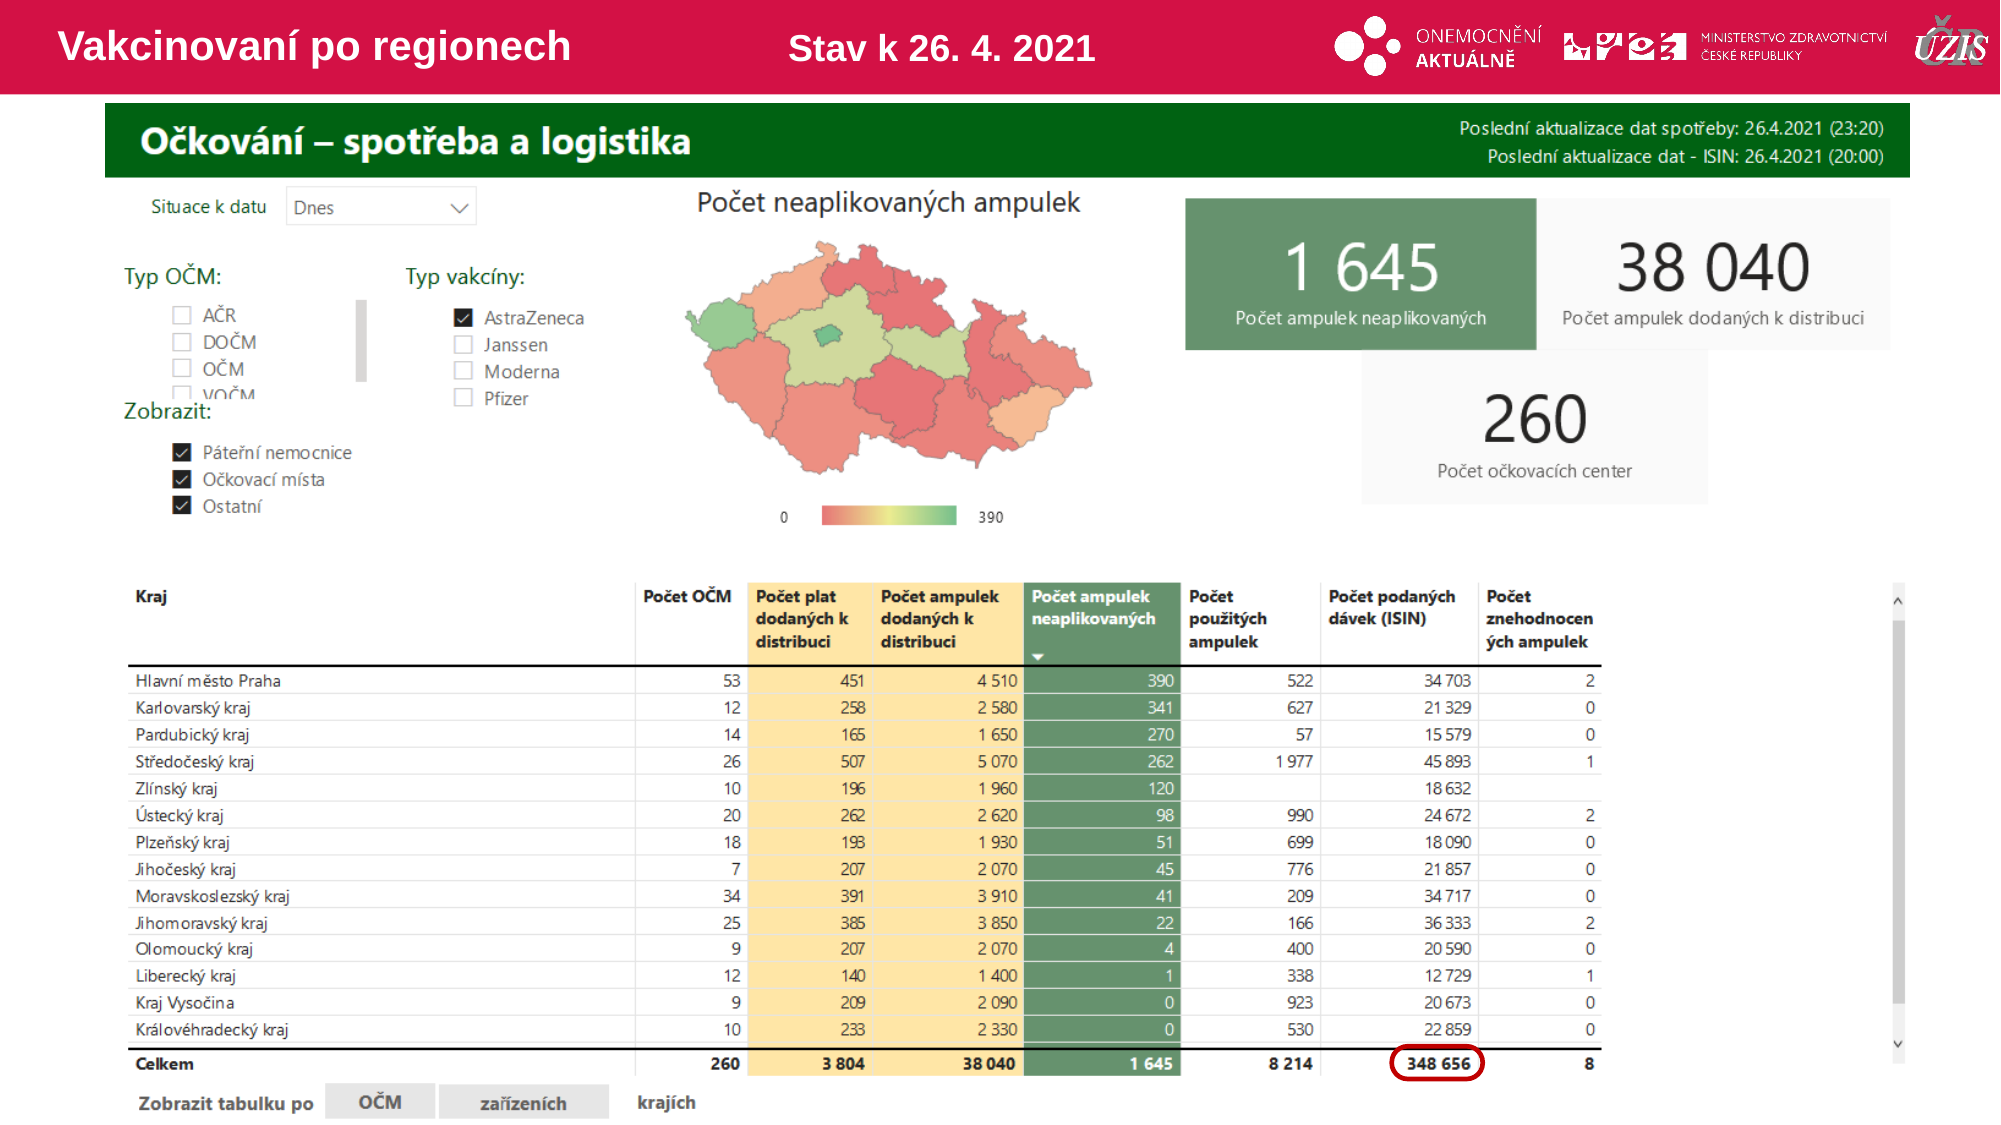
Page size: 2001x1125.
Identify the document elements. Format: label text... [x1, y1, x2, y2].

picture [1915, 15, 1989, 66]
picture [1334, 16, 1542, 76]
picture [104, 103, 1910, 1120]
picture [1563, 31, 1888, 60]
text_box Stav k 26. 4. 2021 [773, 16, 1218, 77]
title Vakcinovaní po regionech [42, 0, 1262, 95]
